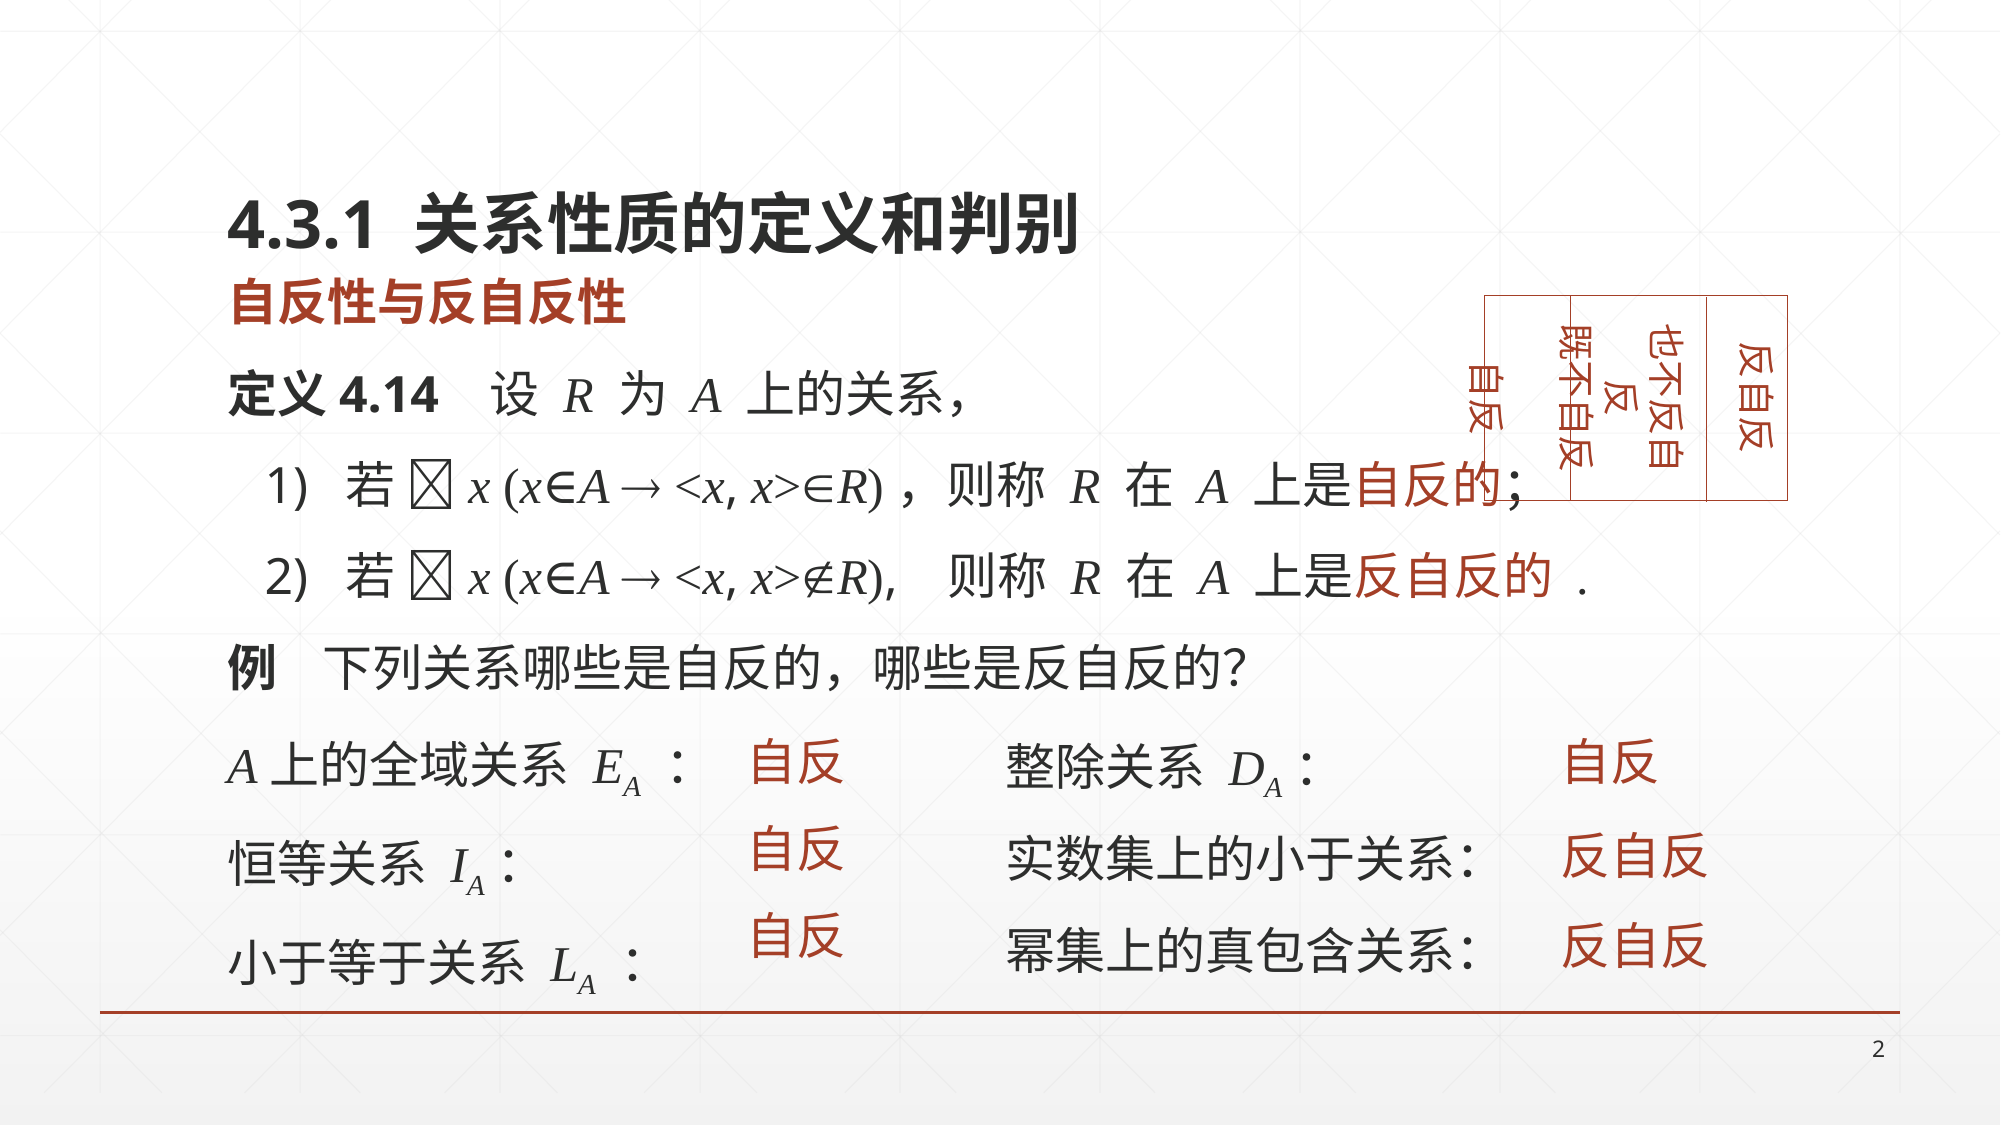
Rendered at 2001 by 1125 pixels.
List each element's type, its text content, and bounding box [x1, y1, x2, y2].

text_box 整除关系 DA： 实数集上的小于关系： 幂集上的真包含关系： [990, 728, 1636, 988]
text_box 自反 [731, 723, 862, 798]
text_box 反自反 [1636, 816, 1726, 892]
text_box 自反 [1545, 723, 1675, 798]
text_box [1484, 295, 1788, 502]
slide_number 2 [1749, 1031, 1901, 1069]
text_box 自反 [731, 810, 862, 885]
text_box 反自反 [1636, 907, 1726, 982]
text_box 自反 [731, 897, 862, 973]
text_box 自反性与反自反性 定义4.14 设 R 为 A 上的关系， 1) 若 x (x∈A  <x, x>R)，则称 R 在 A 上是自反的； 2) 若 x (x∈A  <x, x>R), 则称 R 在 A 上是反自反的 . 例 下列关系哪些是自反的，哪些是反自反的？ A上的全域关系 EA ： 恒等关系 IA： 小于等于关系 LA ： [212, 271, 1788, 1002]
text_box 4.3.1 关系性质的定义和判别 [212, 82, 1788, 271]
